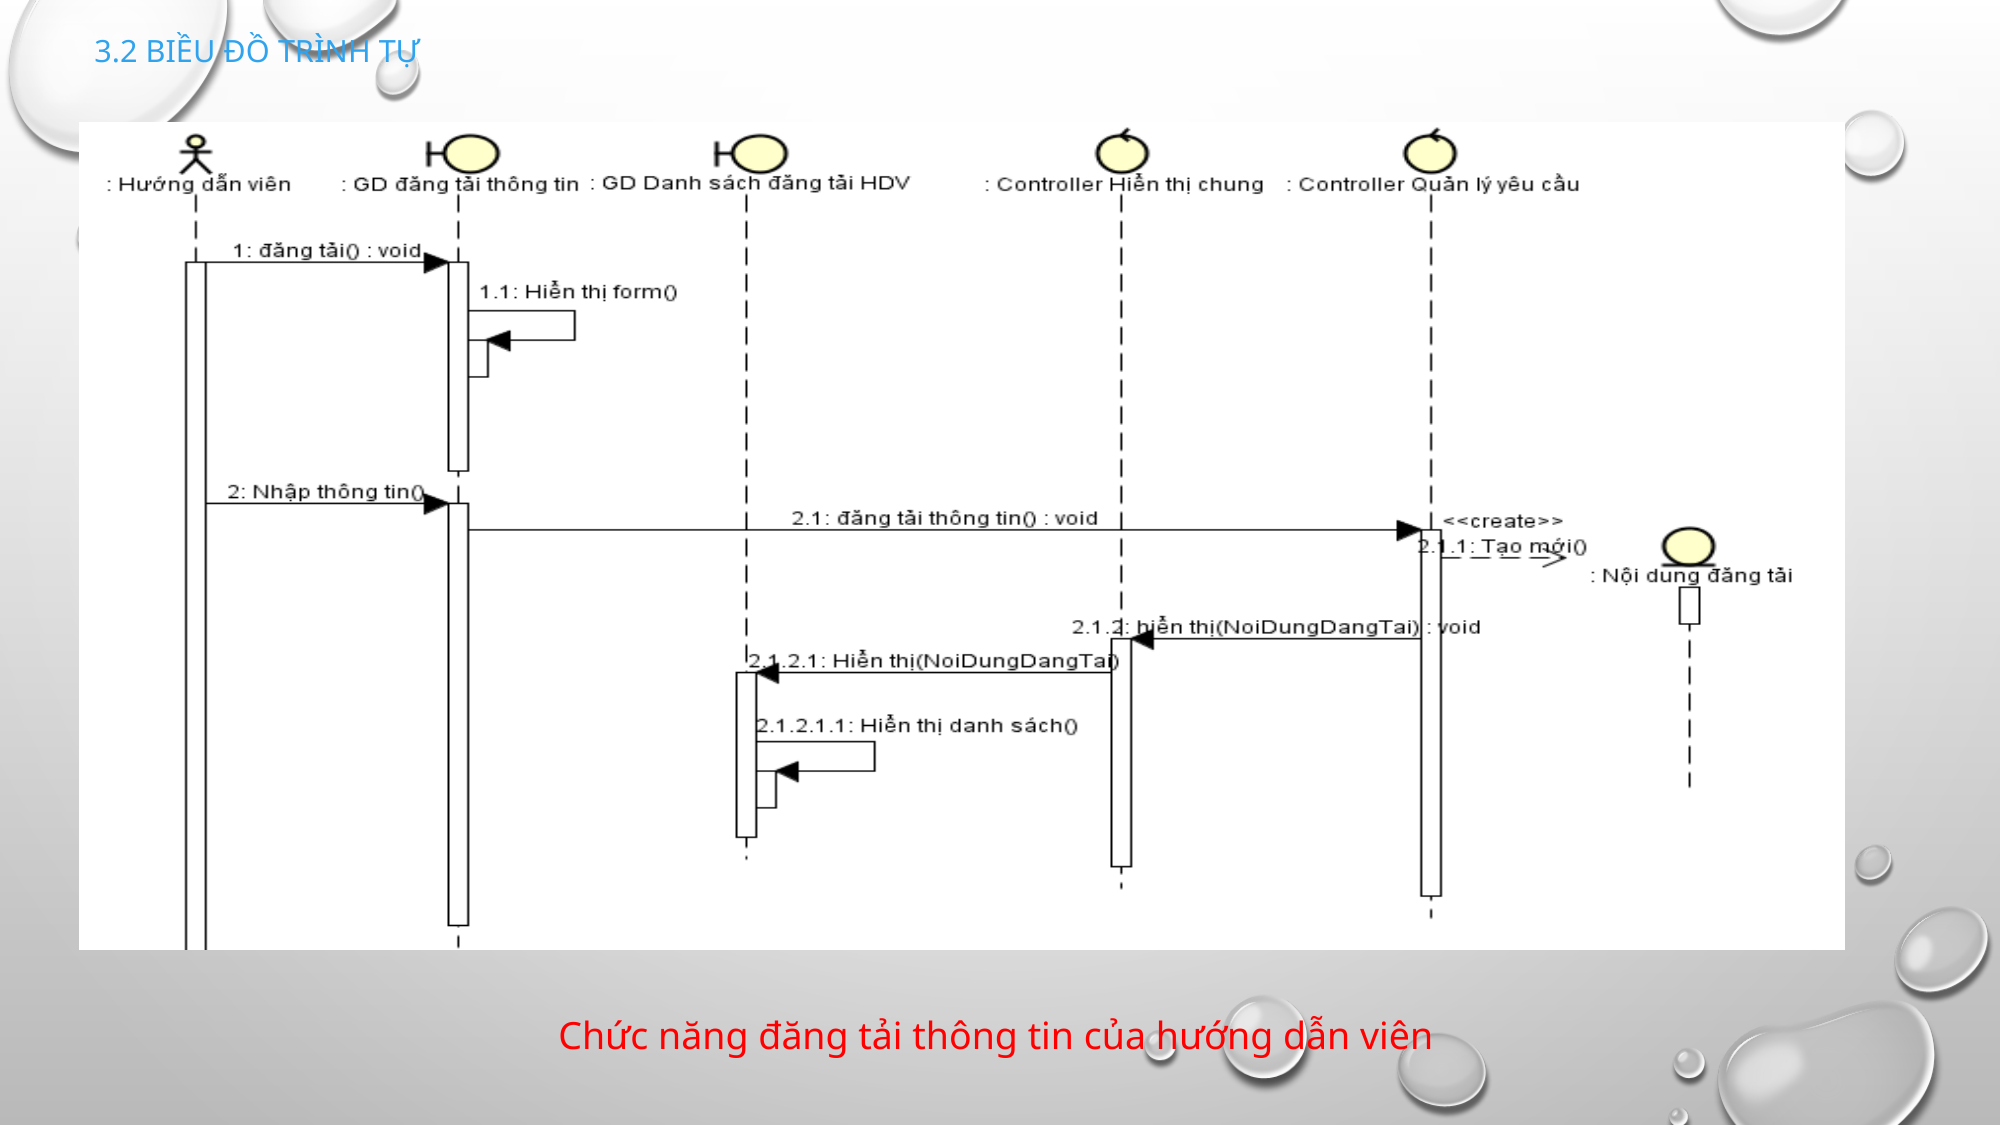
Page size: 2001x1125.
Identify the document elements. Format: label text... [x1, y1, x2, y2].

picture [0, 0, 2000, 1125]
title 3.2 Biều đồ trình tự [79, 28, 1672, 78]
text_box Chức năng đăng tải thông tin của hướng dẫn viên [407, 1004, 1586, 1065]
